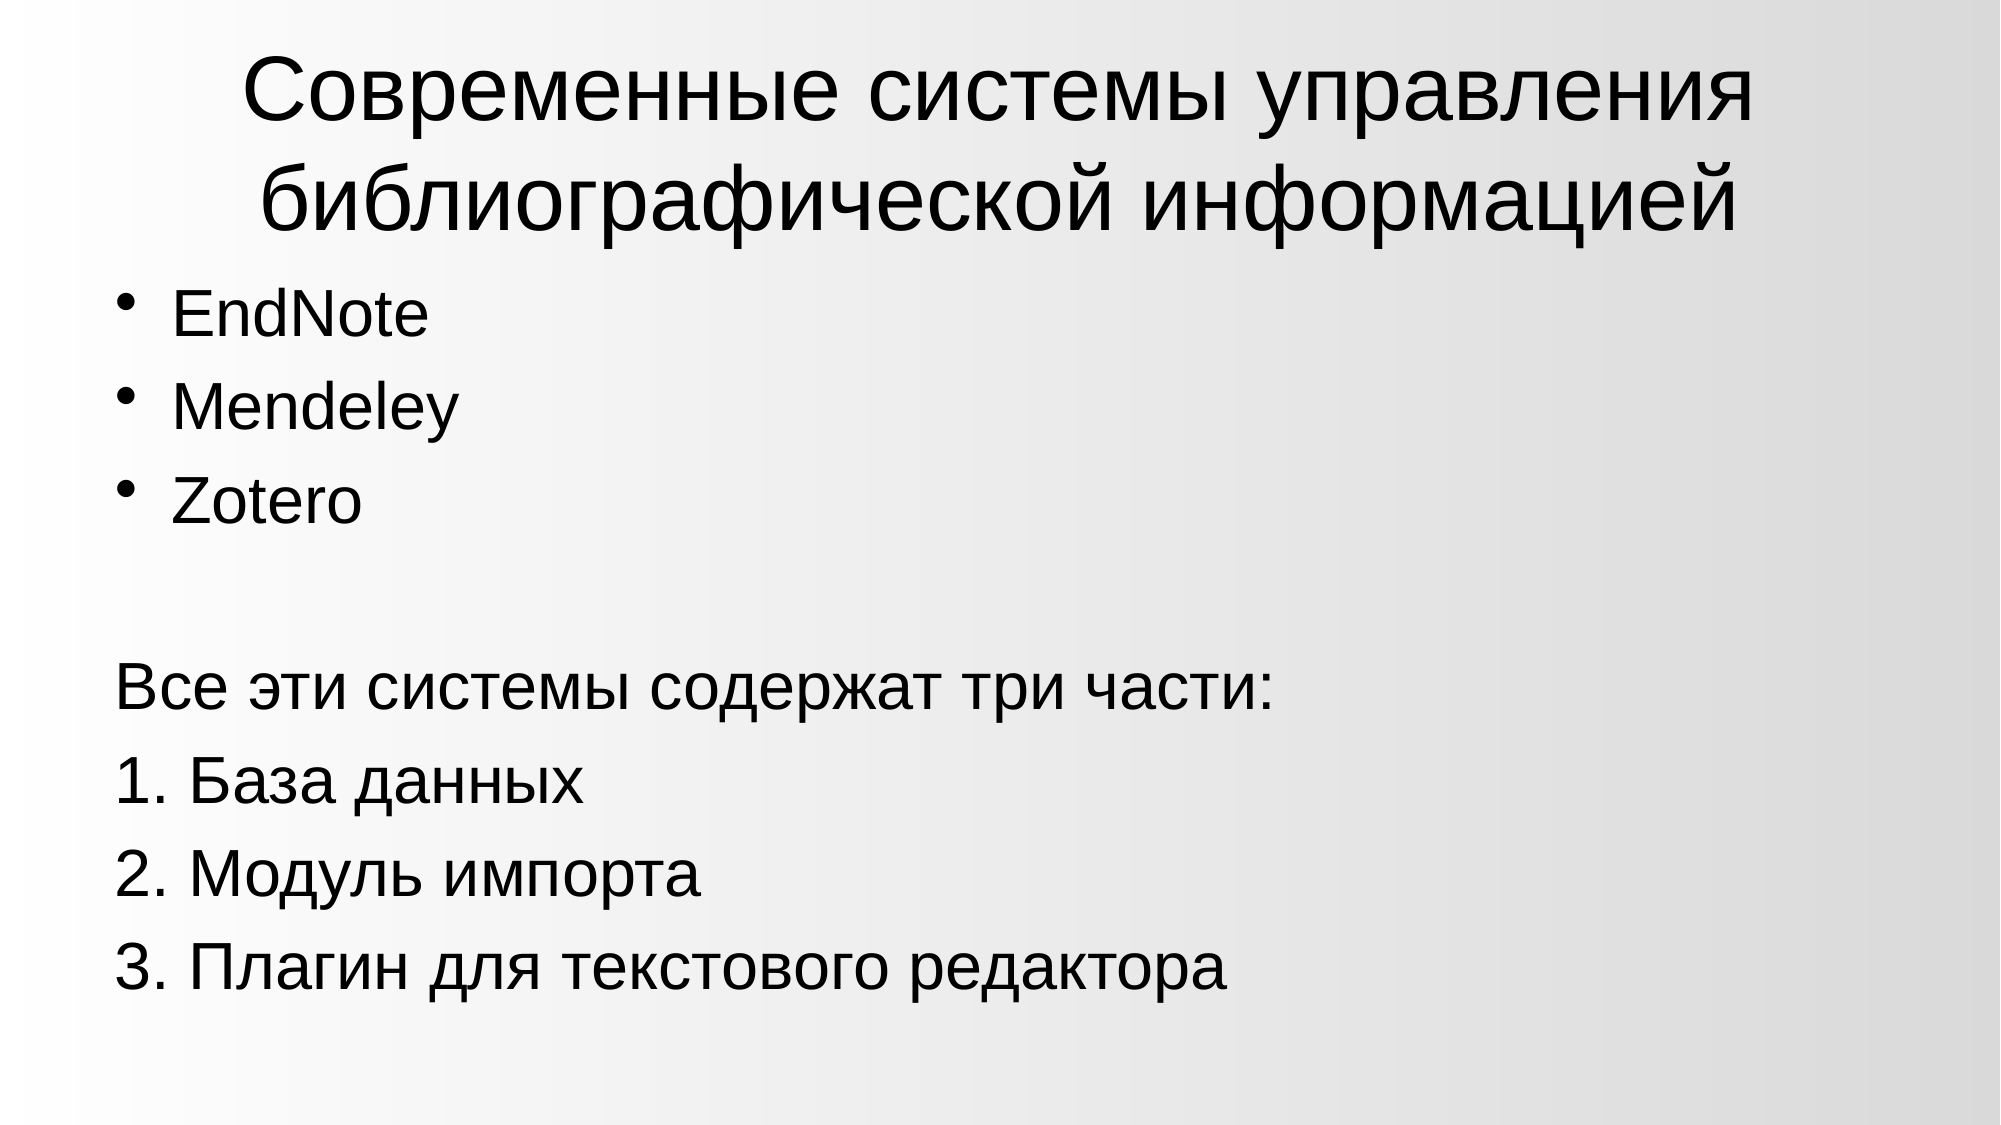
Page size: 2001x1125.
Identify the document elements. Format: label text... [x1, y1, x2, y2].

list EndNote Mendeley Zotero Все эти системы содержат три части: 1. База данных 2. Модуль импорта 3. Плагин для текстового редактора [99, 262, 1901, 1006]
title Современные системы управления библиографической информацией [99, 44, 1901, 233]
